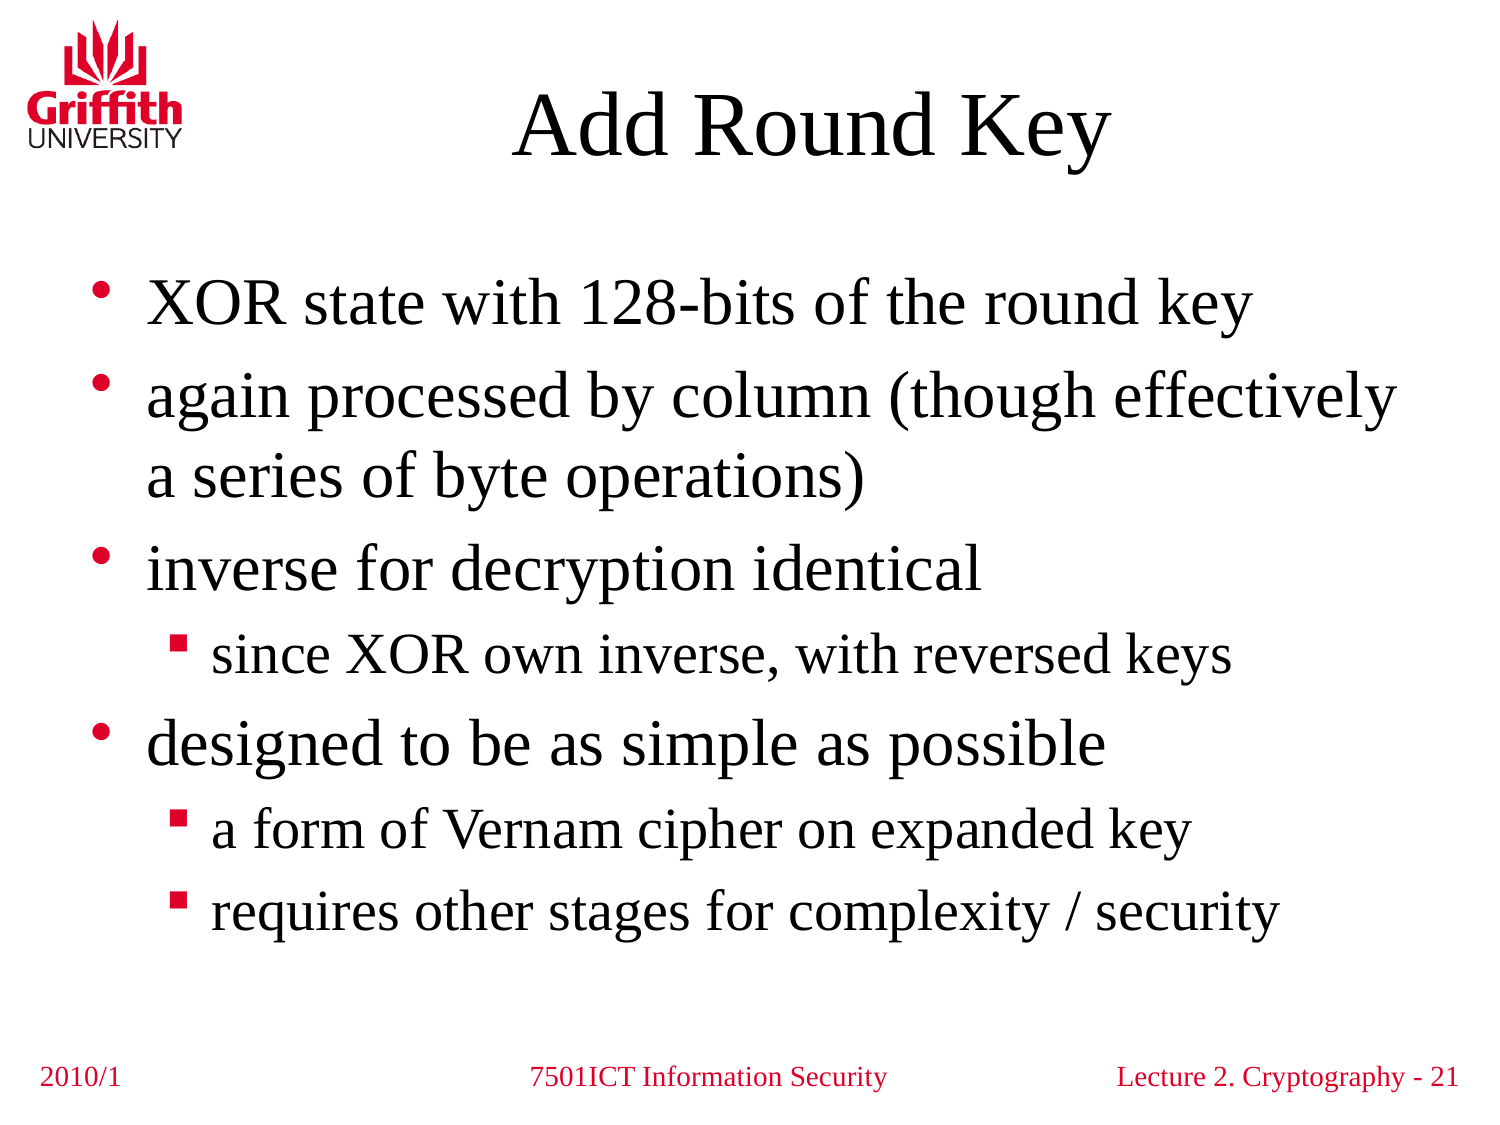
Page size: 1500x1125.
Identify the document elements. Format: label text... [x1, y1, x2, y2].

footer 7501ICT Information Security [419, 1051, 999, 1101]
slide_number 2010/1 [24, 1049, 338, 1101]
list XOR state with 128-bits of the round key again processed by column (though effectively a series of byte operations) inverse for decryption identical since XOR own inverse, with reversed keys designed to be as simple as possible a form of Vernam cipher on expanded key requires other stages for complexity / security [74, 249, 1426, 1051]
title Add Round Key [187, 24, 1438, 213]
picture [23, 15, 186, 151]
slide_number Lecture 2. Cryptography - 21 [1092, 1049, 1476, 1101]
